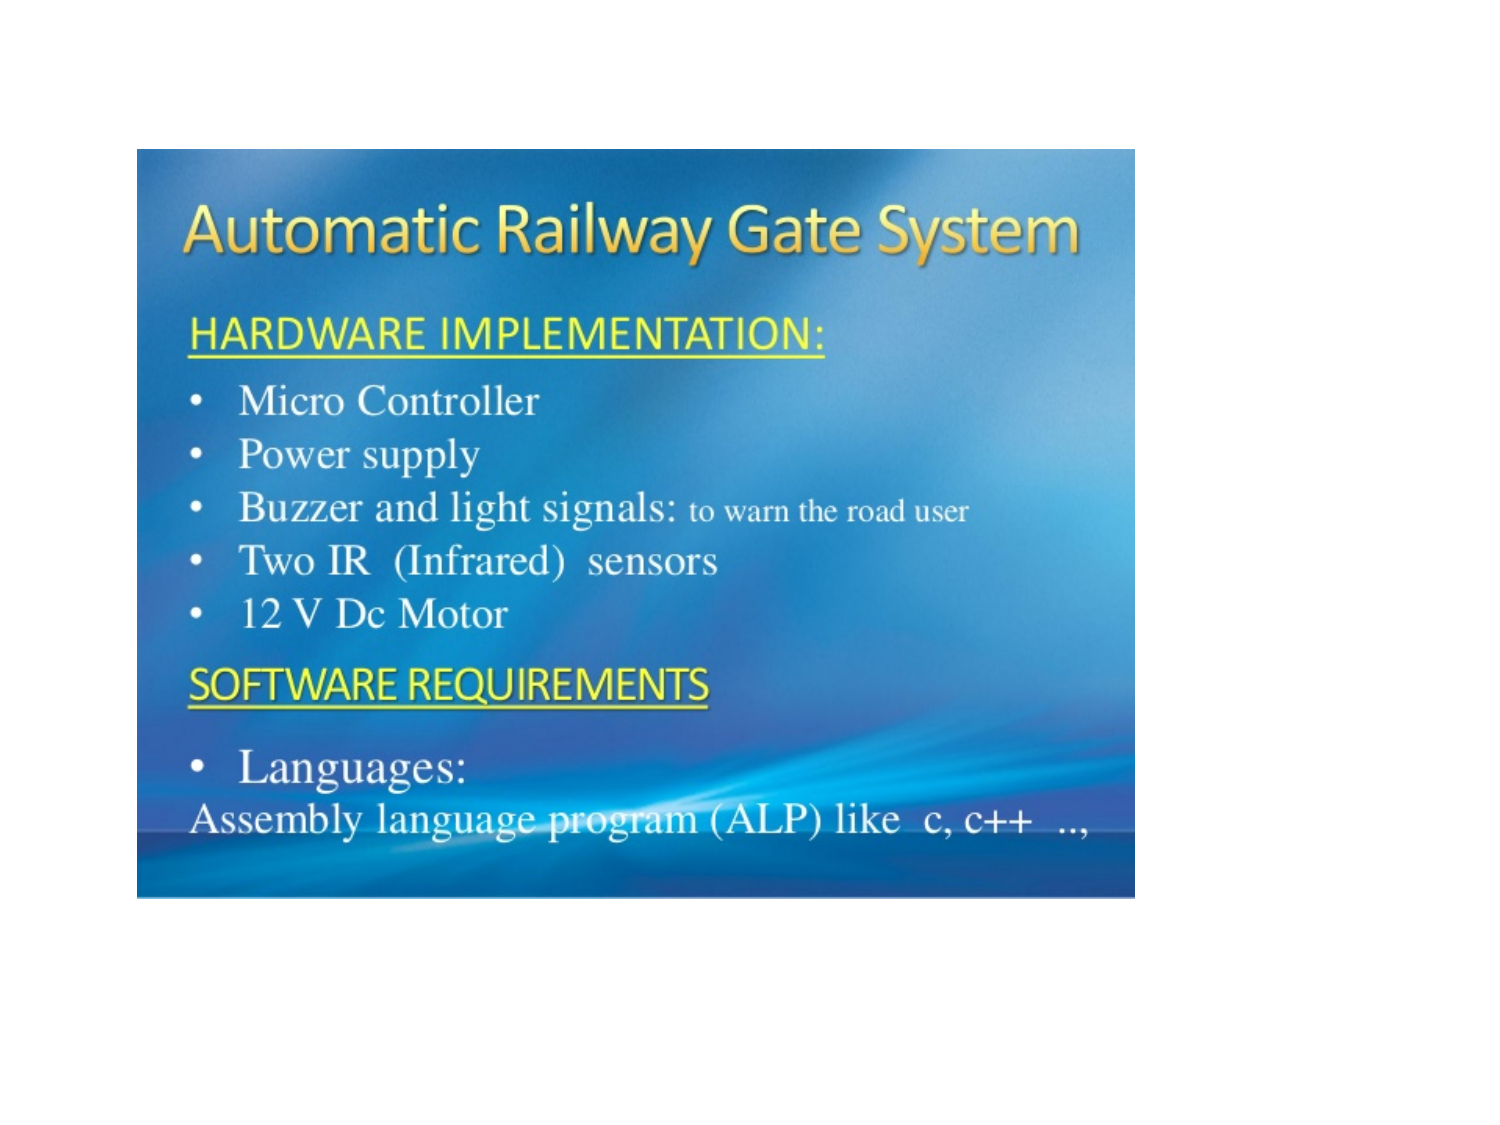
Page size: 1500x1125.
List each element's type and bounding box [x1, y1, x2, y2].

picture [137, 149, 1135, 899]
